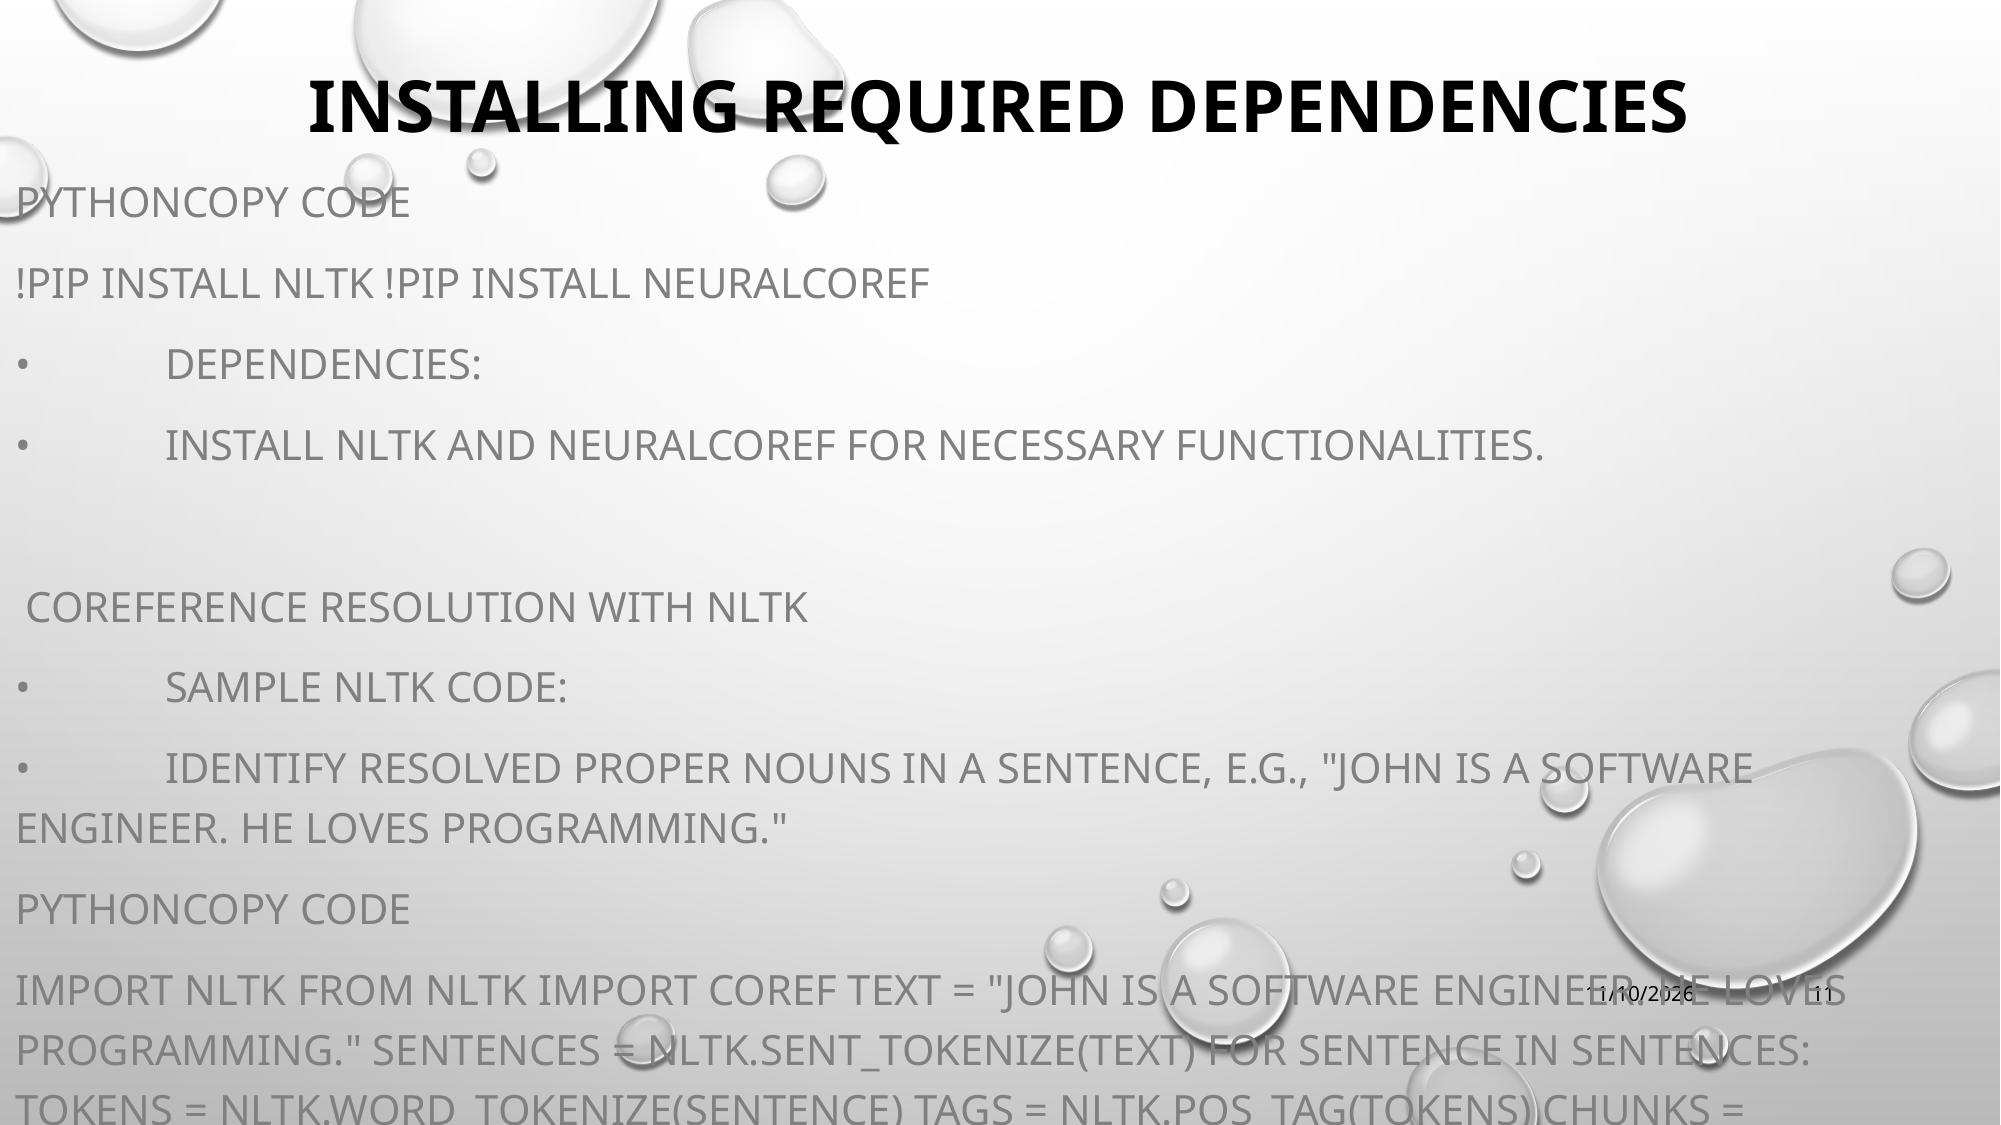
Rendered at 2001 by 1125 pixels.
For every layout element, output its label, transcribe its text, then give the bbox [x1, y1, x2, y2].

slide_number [1259, 965, 1710, 1025]
picture [0, 0, 2000, 1125]
title Installing Required Dependencies [249, 0, 1750, 156]
slide_number 11 [1724, 965, 1851, 1025]
subtitle pythonCopy code !pip install nltk !pip install neuralcoref • Dependencies: • Install NLTK and NeuralCoref for necessary functionalities. Coreference Resolution with NLTK • Sample NLTK Code: • Identify resolved proper nouns in a sentence, e.g., "John is a software engineer. He loves programming." pythonCopy code import nltk from nltk import coref text = "John is a software engineer. He loves programming." sentences = nltk.sent_tokenize(text) for sentence in sentences: tokens = nltk.word_tokenize(sentence) tags = nltk.pos_tag(tokens) chunks = nltk.ne_chunk(tags) coref.add_proper_nouns(chunks) print(coref.get_proper_nouns(chunks)) [0, 158, 1956, 967]
